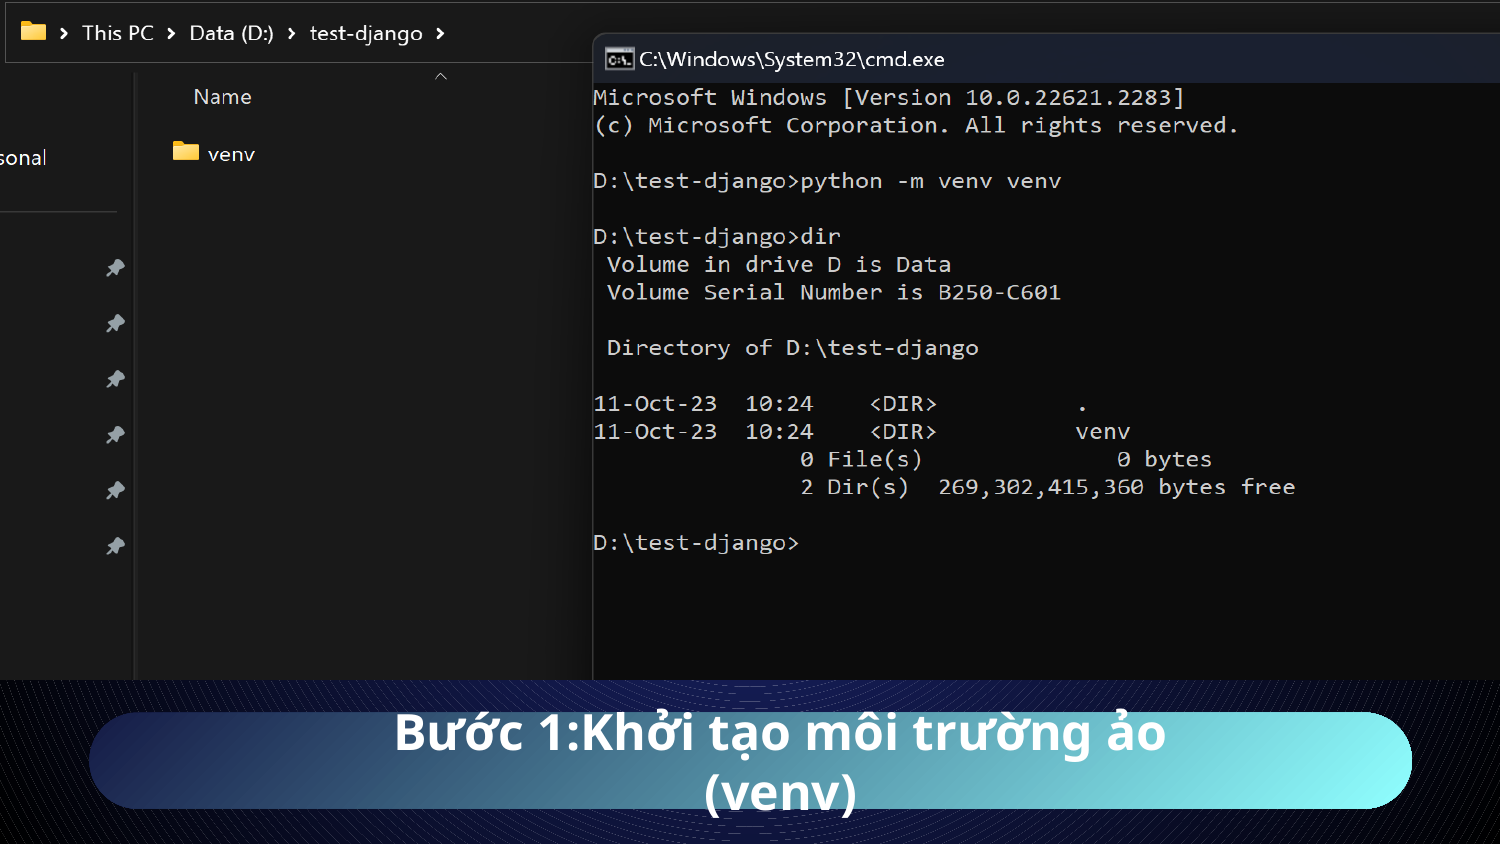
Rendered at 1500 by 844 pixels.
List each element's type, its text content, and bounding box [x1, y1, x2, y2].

list Bước 1:Khởi tạo môi trường ảo (venv) [303, 723, 1258, 798]
picture [0, 0, 1500, 680]
text_box [89, 712, 1412, 809]
